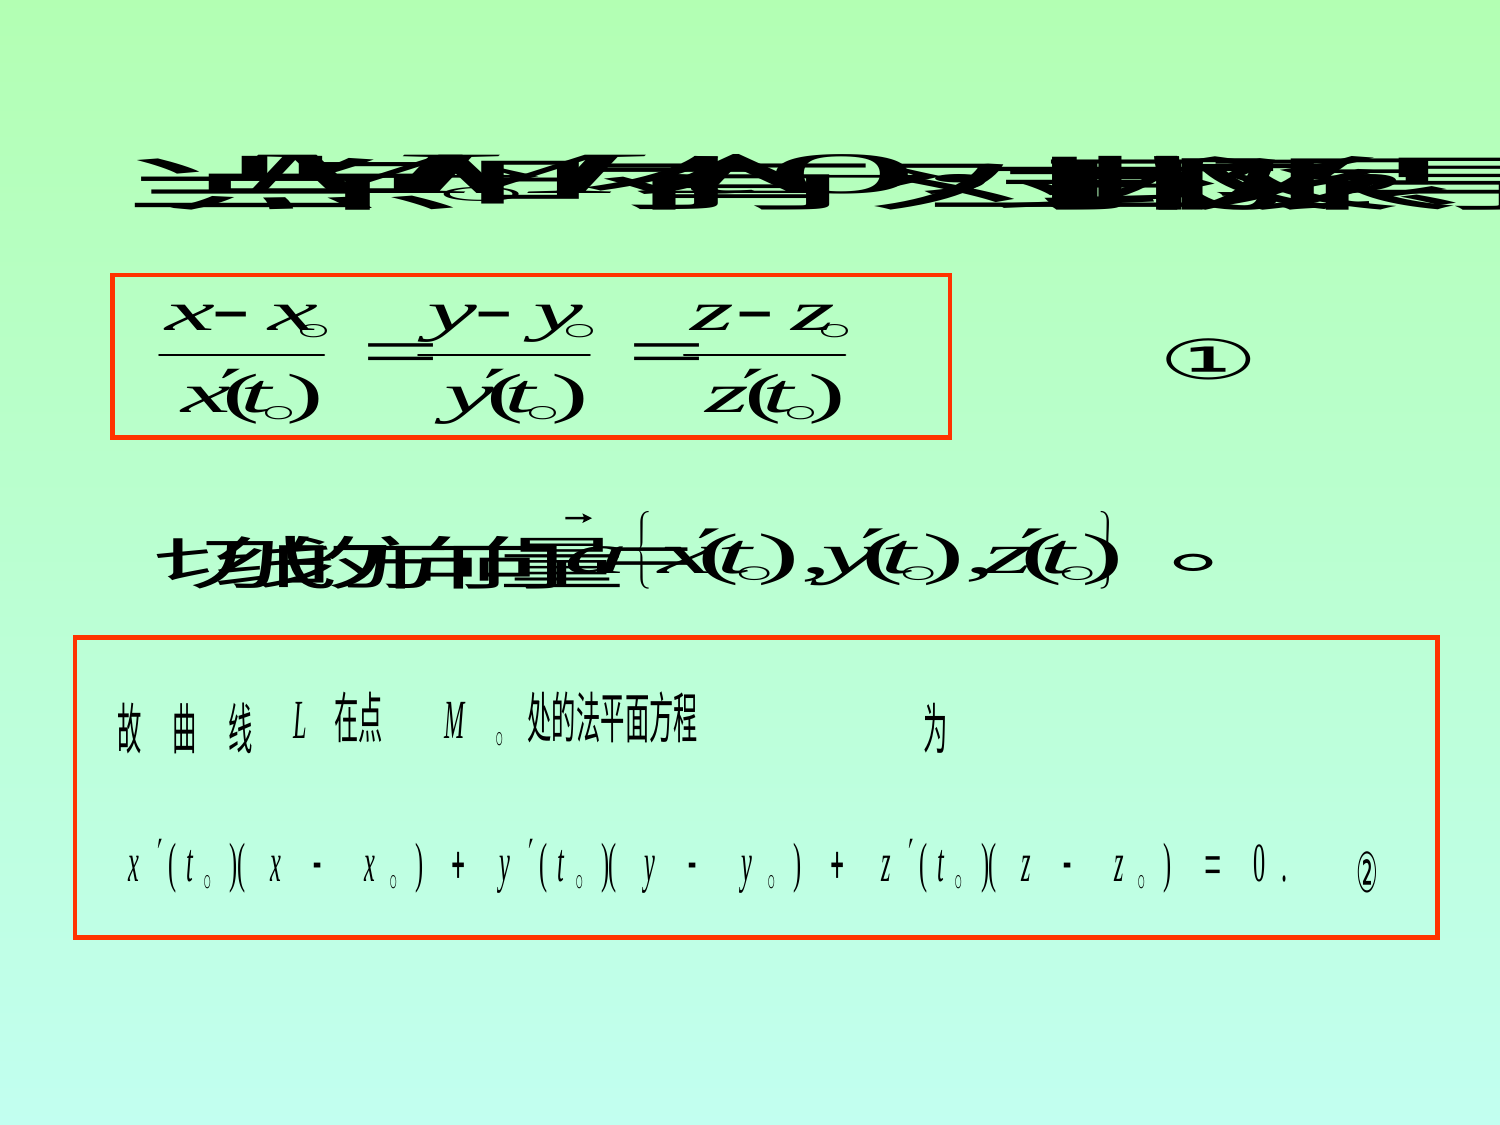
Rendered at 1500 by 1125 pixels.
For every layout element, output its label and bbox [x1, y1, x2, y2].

text_box [112, 274, 149, 438]
text_box [149, 249, 1500, 466]
text_box [124, 474, 1500, 624]
text_box [74, 637, 1438, 649]
text_box [99, 99, 1500, 253]
text_box [62, 649, 1500, 937]
